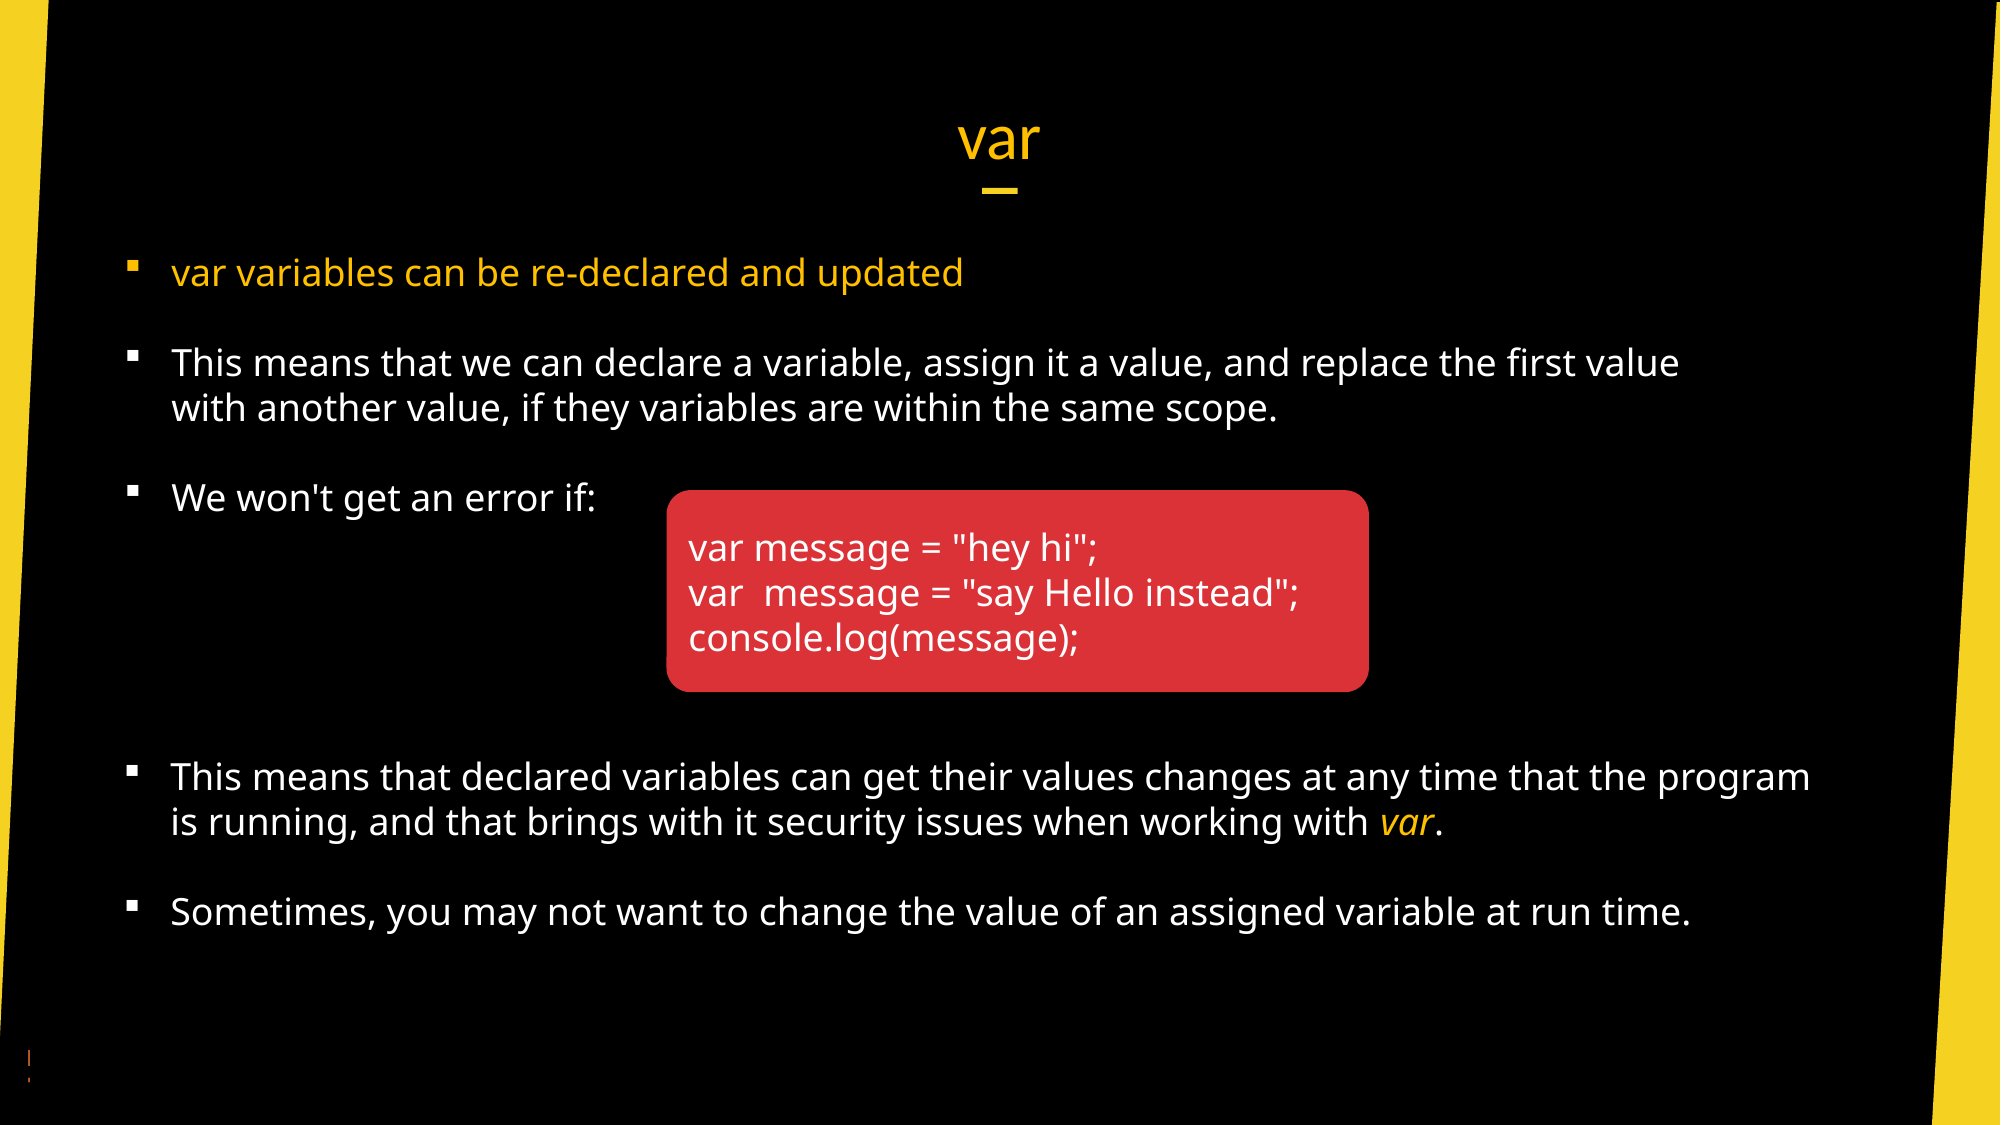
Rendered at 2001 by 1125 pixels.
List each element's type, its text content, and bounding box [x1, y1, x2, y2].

text_box [0, 0, 50, 1058]
text_box var [608, 60, 1391, 174]
text_box [1930, 0, 2000, 1125]
text_box This means that declared variables can get their values changes at any time that the program is running, and that brings with it security issues when working with var. Sometimes, you may not want to change the value of an assigned variable at run time. [108, 745, 1856, 941]
picture [10, 1042, 124, 1114]
text_box var message = "hey hi"; var message = "say Hello instead"; console.log(message); [665, 526, 1370, 694]
text_box var variables can be re-declared and updated This means that we can declare a variable, assign it a value, and replace the first value with another value, if they variables are within the same scope. We won't get an error if: [109, 241, 1707, 526]
text_box [981, 187, 1019, 195]
